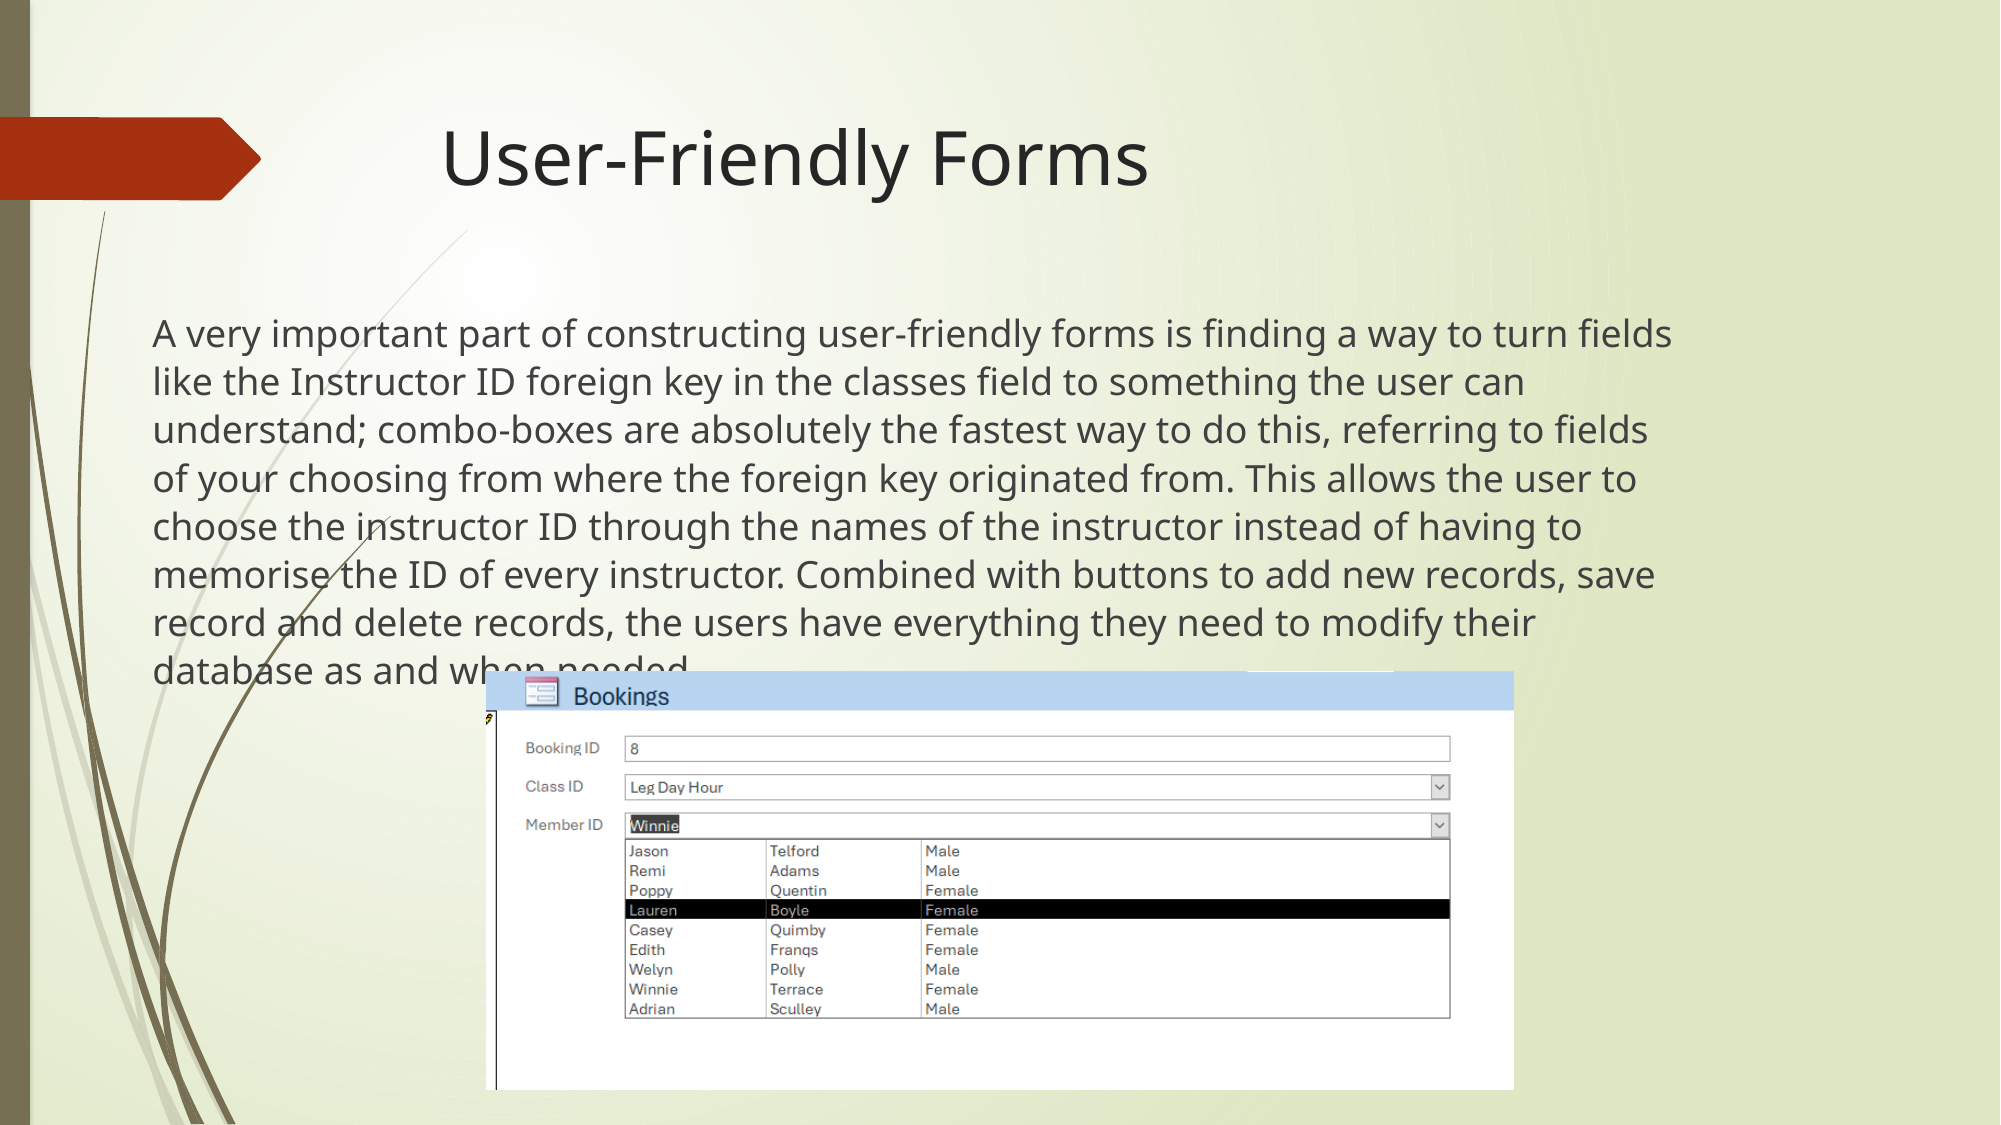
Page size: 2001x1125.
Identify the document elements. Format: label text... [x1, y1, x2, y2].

title User-Friendly Forms [425, 102, 1888, 313]
list A very important part of constructing user-friendly forms is finding a way to turn fields like the Instructor ID foreign key in the classes field to something the user can understand; combo-boxes are absolutely the fastest way to do this, referring to fields of your choosing from where the foreign key originated from. This allows the user to choose the instructor ID through the names of the instructor instead of having to memorise the ID of every instructor. Combined with buttons to add new records, save record and delete records, the users have everything they need to modify their database as and when needed. [137, 299, 1698, 733]
picture [485, 671, 1515, 1090]
